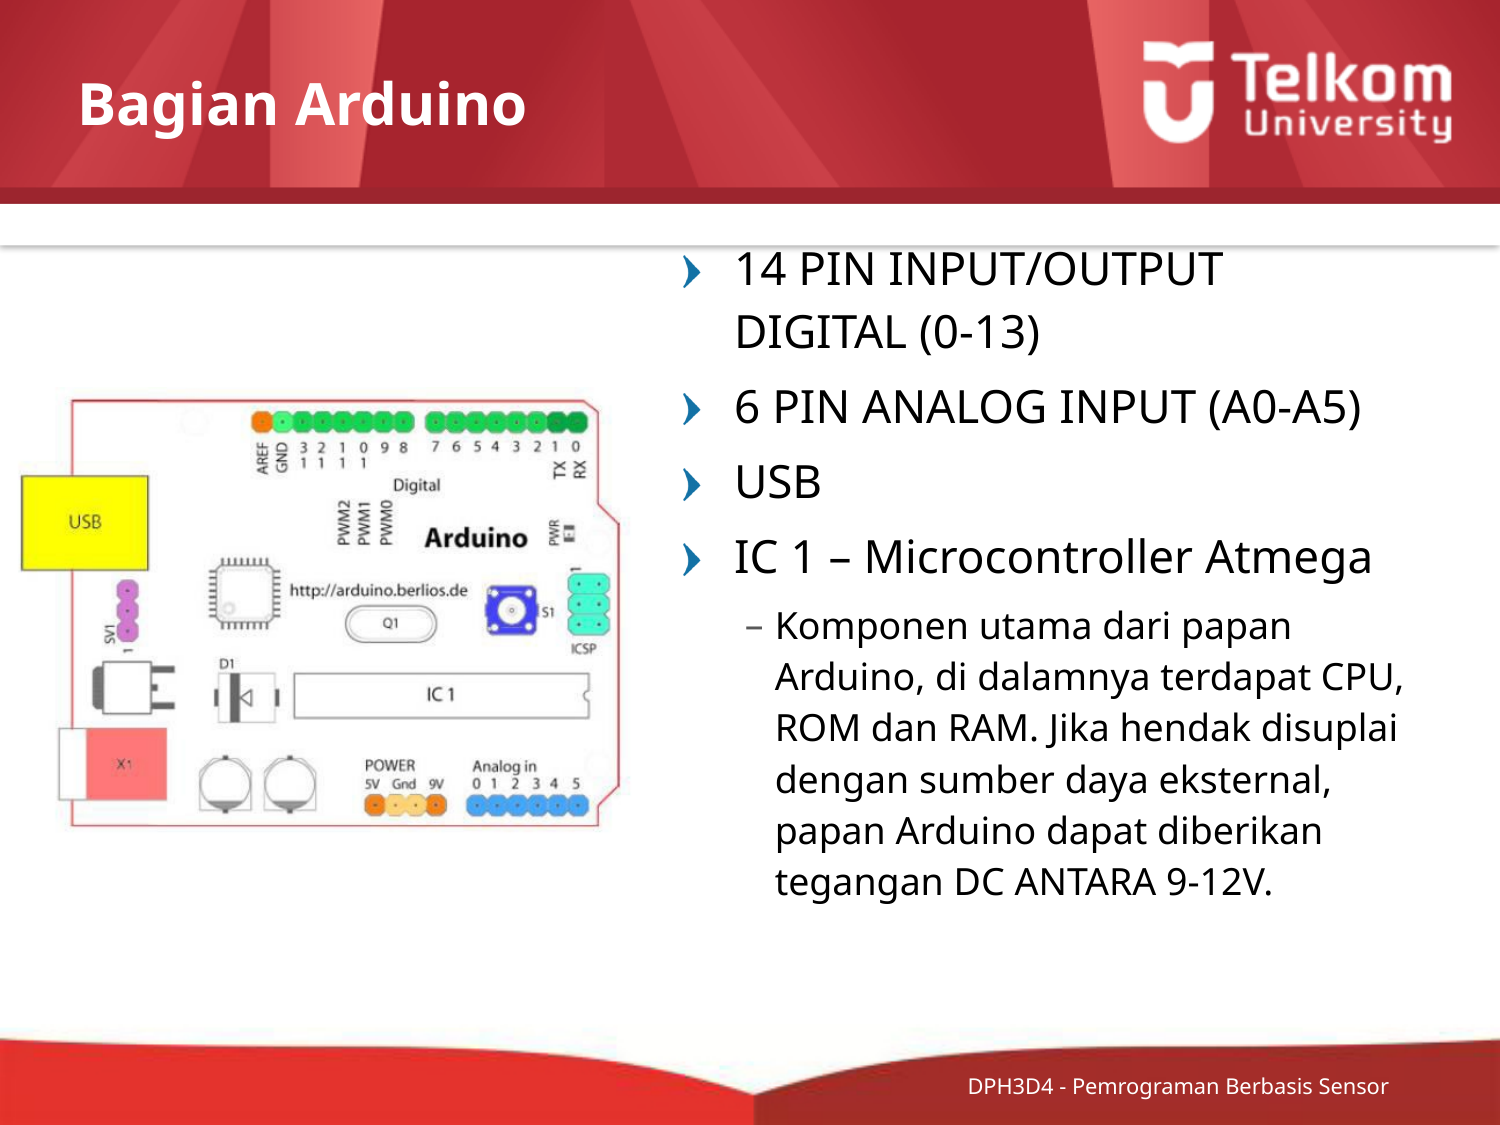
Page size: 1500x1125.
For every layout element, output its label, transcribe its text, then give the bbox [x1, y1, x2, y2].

picture [677, 245, 704, 290]
picture [677, 383, 704, 427]
list 14 PIN INPUT/OUTPUT DIGITAL (0-13) 6 PIN ANALOG INPUT (A0-A5) USB IC 1 – Microcontroller Atmega Komponen utama dari papan Arduino, di dalamnya terdapat CPU, ROM dan RAM. Jika hendak disuplai dengan sumber daya eksternal, papan Arduino dapat diberikan tegangan DC ANTARA 9-12V. [662, 224, 1424, 1025]
picture [0, 387, 636, 838]
picture [0, 1024, 1500, 1125]
picture [677, 458, 704, 503]
picture [0, 0, 1500, 203]
picture [677, 533, 704, 578]
title Bagian Arduino [62, 39, 1113, 165]
